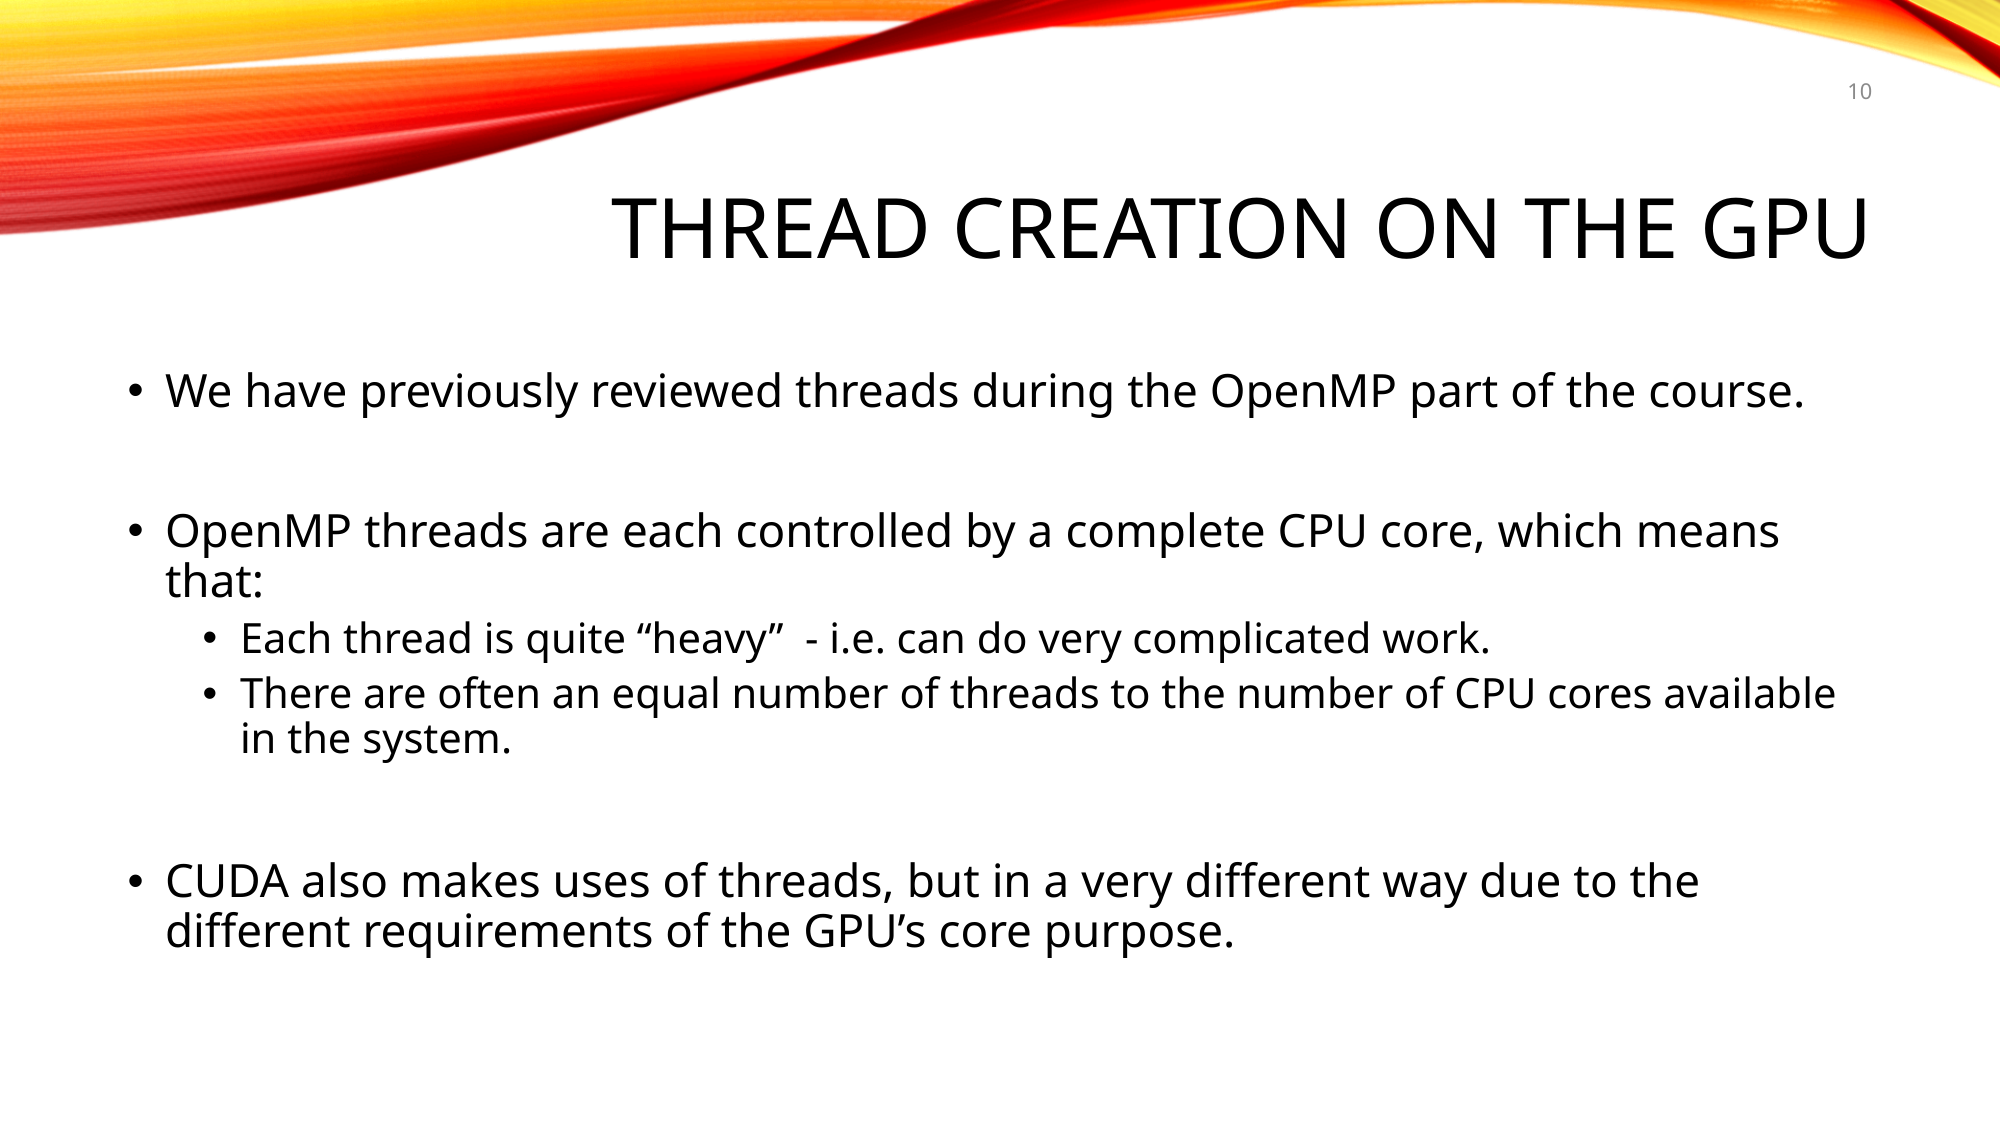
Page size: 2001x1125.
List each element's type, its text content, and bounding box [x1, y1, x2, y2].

picture [0, 0, 2000, 237]
list We have previously reviewed threads during the OpenMP part of the course. OpenMP threads are each controlled by a complete CPU core, which means that: Each thread is quite “heavy” - i.e. can do very complicated work. There are often an equal number of threads to the number of CPU cores available in the system. CUDA also makes uses of threads, but in a very different way due to the different requirements of the GPU’s core purpose. [112, 360, 1888, 1021]
slide_number 10 [1437, 62, 1888, 123]
title THREAD CREATION ON THE GPU [474, 125, 1888, 338]
